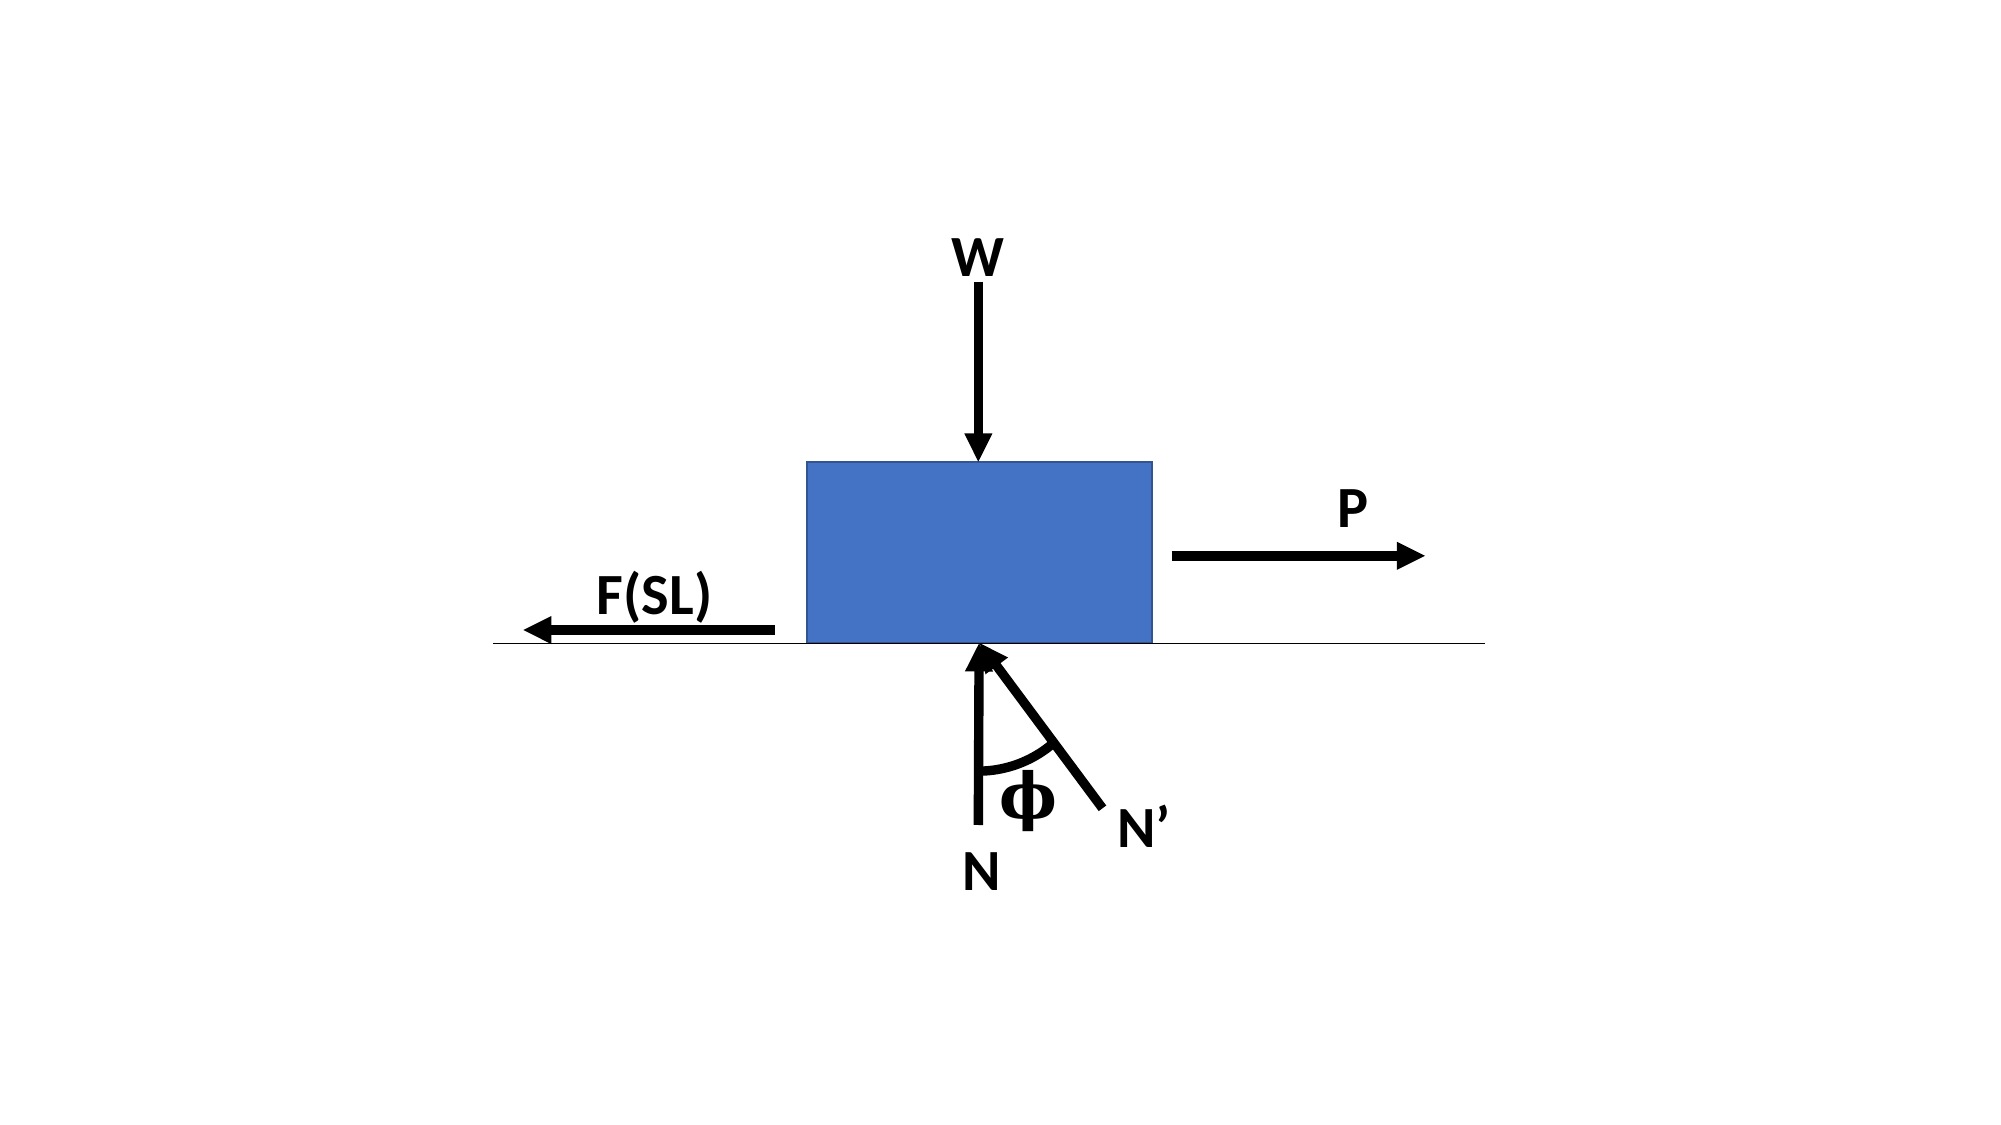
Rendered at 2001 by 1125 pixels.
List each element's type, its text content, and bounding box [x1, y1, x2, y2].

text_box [979, 644, 1103, 809]
text_box W [936, 210, 997, 296]
text_box [806, 461, 1153, 643]
text_box N’ [1102, 782, 1212, 867]
text_box P [1323, 461, 1384, 547]
text_box F(SL) [582, 549, 786, 634]
text_box N [948, 825, 1009, 910]
